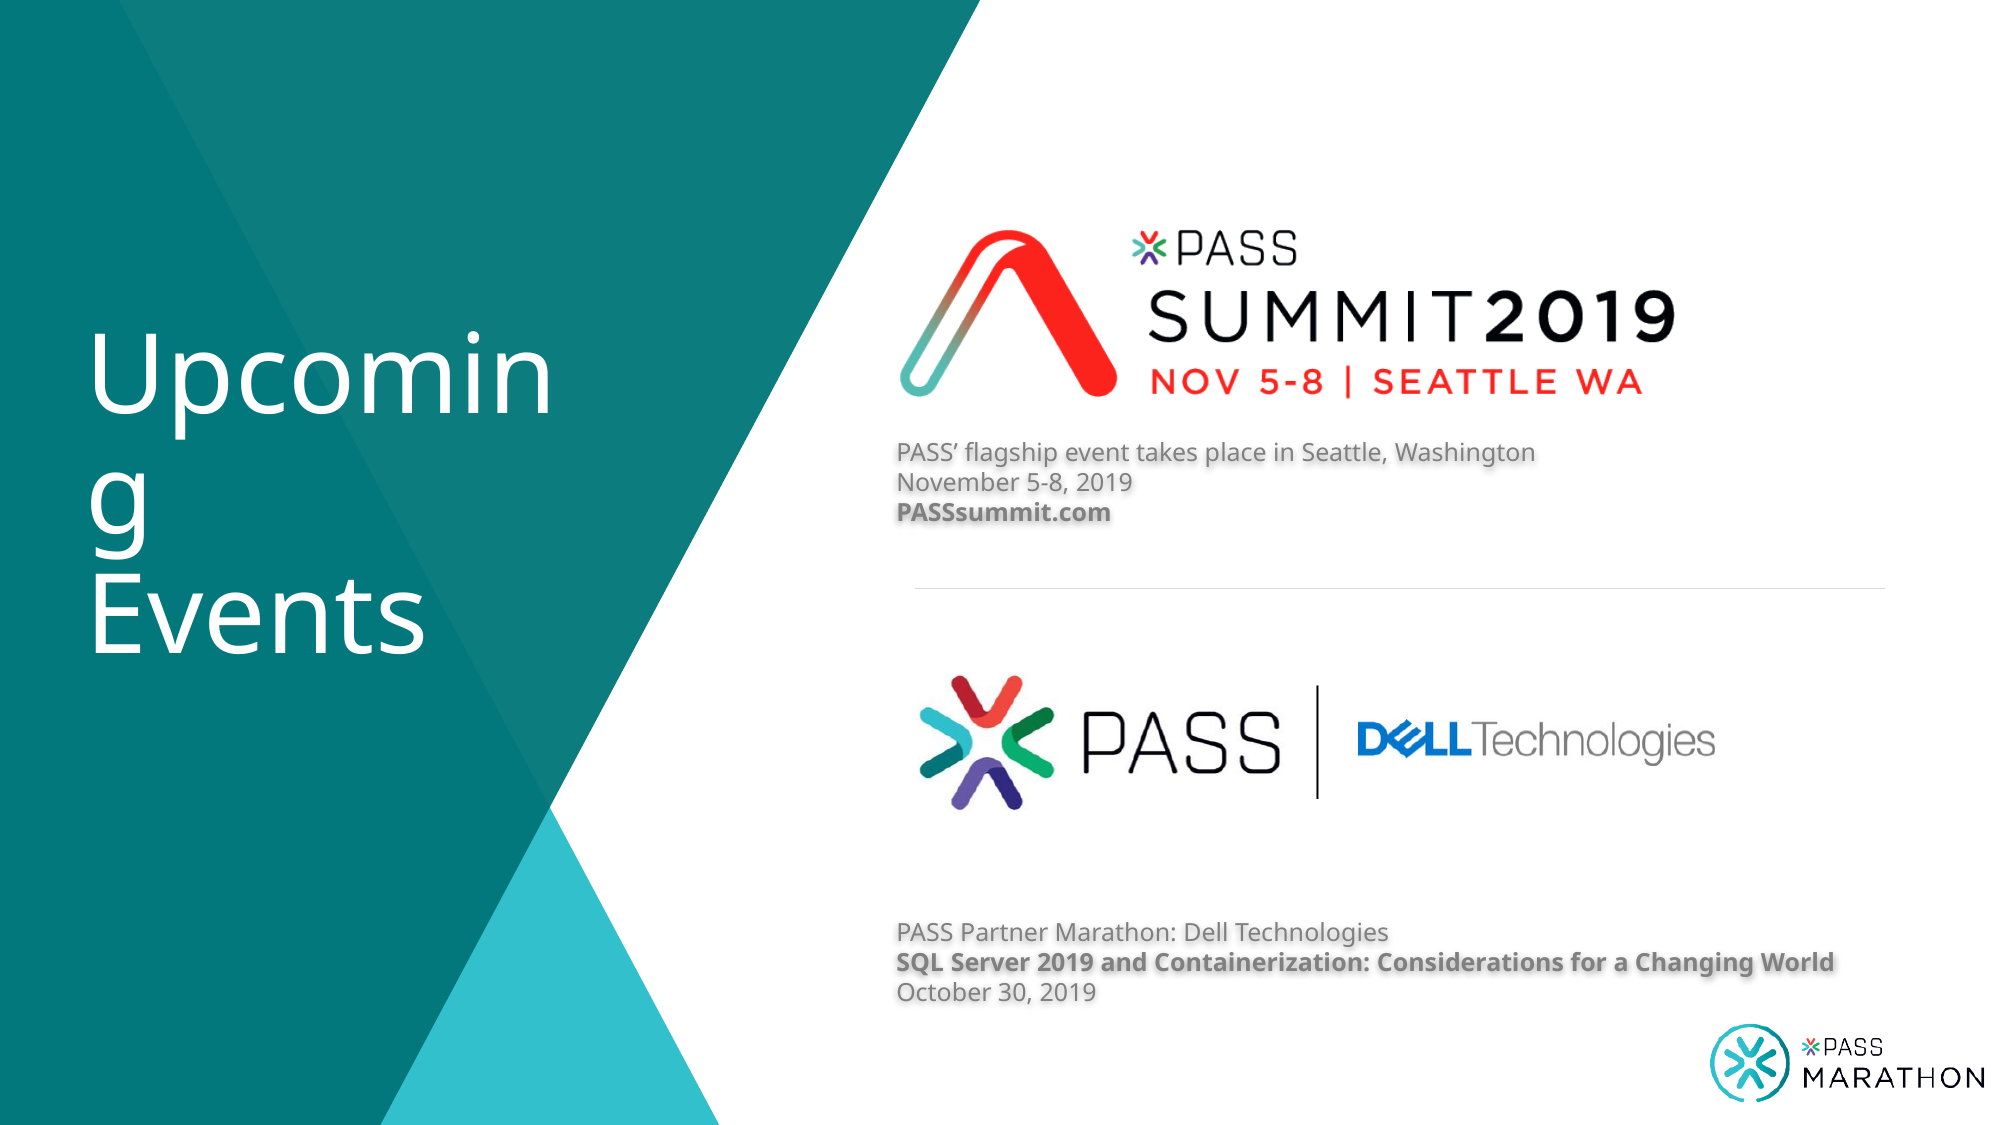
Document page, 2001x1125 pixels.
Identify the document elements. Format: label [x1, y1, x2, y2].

picture [875, 521, 1759, 963]
picture [1707, 1013, 1986, 1111]
picture [915, 956, 924, 963]
picture [896, 125, 1759, 465]
